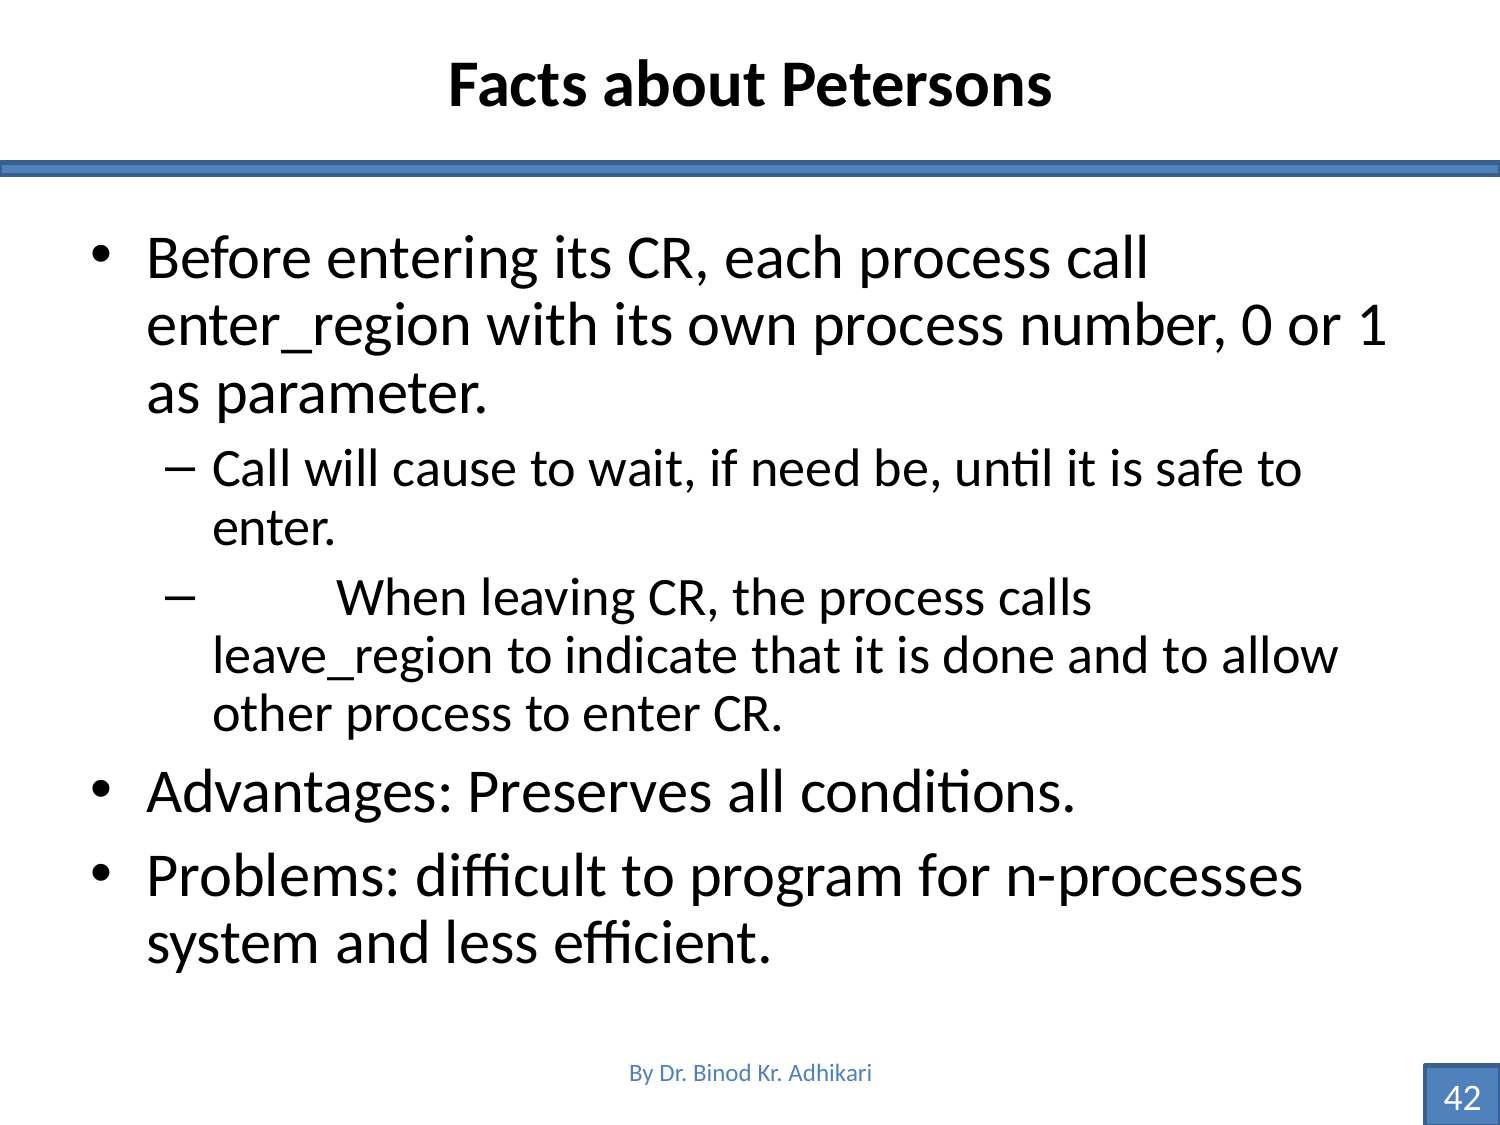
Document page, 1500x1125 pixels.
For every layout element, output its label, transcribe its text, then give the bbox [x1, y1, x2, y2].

footer By Dr. Binod Kr. Adhikari [541, 1060, 959, 1125]
title Facts about Petersons [356, 37, 1144, 212]
text_box Before entering its CR, each process call enter_region with its own process number, 0 or 1 as parameter. Call will cause to wait, if need be, until it is safe to enter. When leaving CR, the process calls leave_region to indicate that it is done and to allow other process to enter CR. Advantages: Preserves all conditions. Problems: difficult to program for n-processes system and less efficient. [87, 212, 1396, 977]
